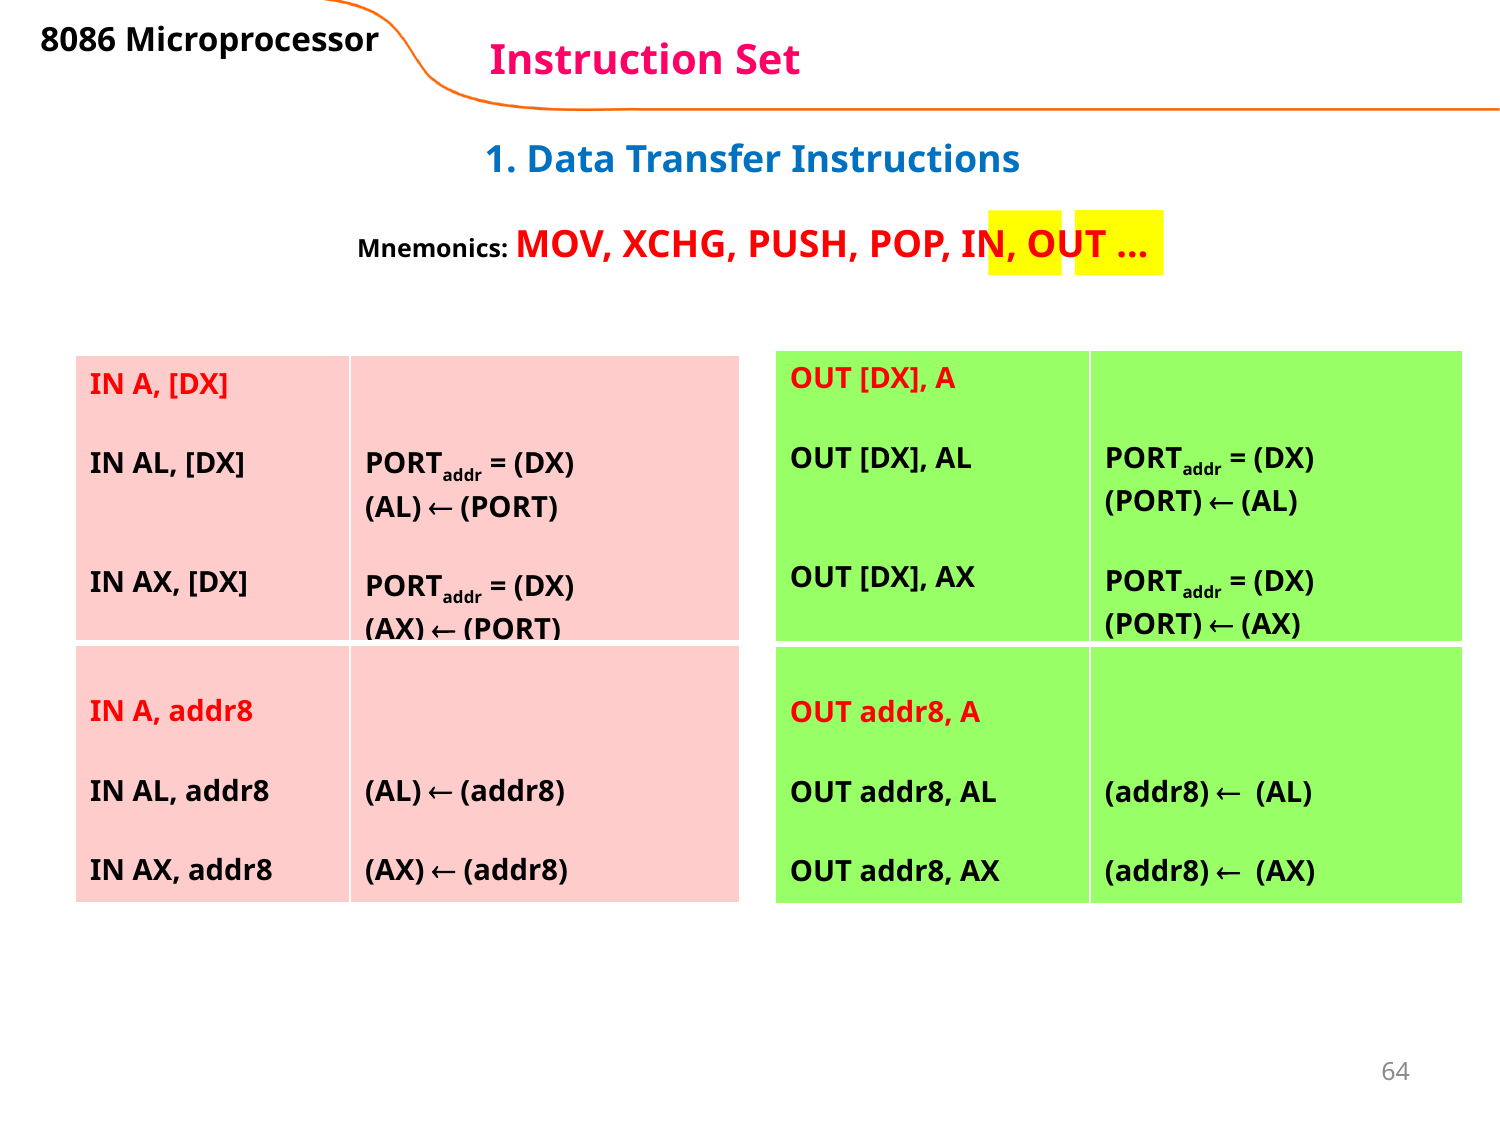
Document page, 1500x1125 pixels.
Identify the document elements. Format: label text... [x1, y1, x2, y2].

table_cell IN A, addr8 IN AL, addr8 IN AX, addr8 [76, 646, 349, 902]
text_box [1073, 208, 1166, 212]
table_cell OUT addr8, A OUT addr8, AL OUT addr8, AX [776, 647, 1089, 903]
table_cell (AL)  (addr8) (AX)  (addr8) [351, 646, 739, 902]
text_box 8086 Microprocessor [10, 10, 411, 66]
text_box Mnemonics: MOV, XCHG, PUSH, POP, IN, OUT … [43, 212, 1463, 273]
table_header OUT [DX], A OUT [DX], AL OUT [DX], AX [776, 351, 1089, 641]
table_header IN A, [DX] IN AL, [DX] IN AX, [DX] [76, 356, 349, 640]
title Instruction Set [474, 18, 1463, 99]
text_box [986, 208, 1064, 212]
text_box [986, 273, 1064, 277]
table_cell (addr8)  (AL) (addr8)  (AX) [1091, 647, 1462, 903]
picture [308, 0, 1500, 111]
text_box [1073, 273, 1166, 277]
table_header PORTaddr = (DX) (PORT)  (AL) PORTaddr = (DX) (PORT)  (AX) [1091, 351, 1462, 641]
text_box 1. Data Transfer Instructions [41, 123, 1464, 192]
table_header PORTaddr = (DX) (AL)  (PORT) PORTaddr = (DX) (AX)  (PORT) [351, 356, 739, 640]
slide_number 64 [1074, 1042, 1425, 1103]
